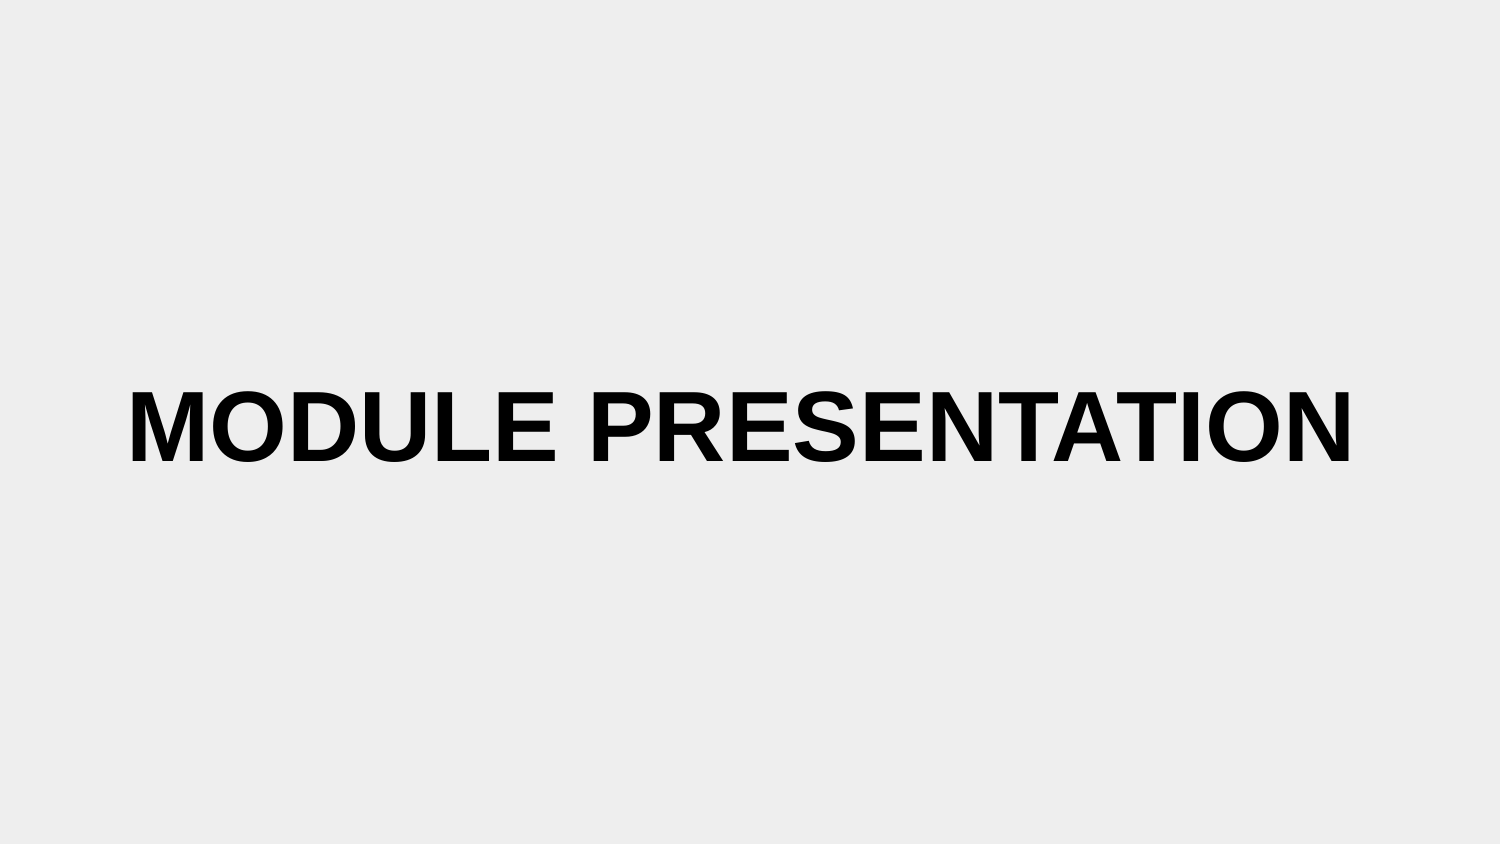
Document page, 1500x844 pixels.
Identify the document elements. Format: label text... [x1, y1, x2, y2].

text_box MODULE PRESENTATION [111, 346, 1389, 497]
